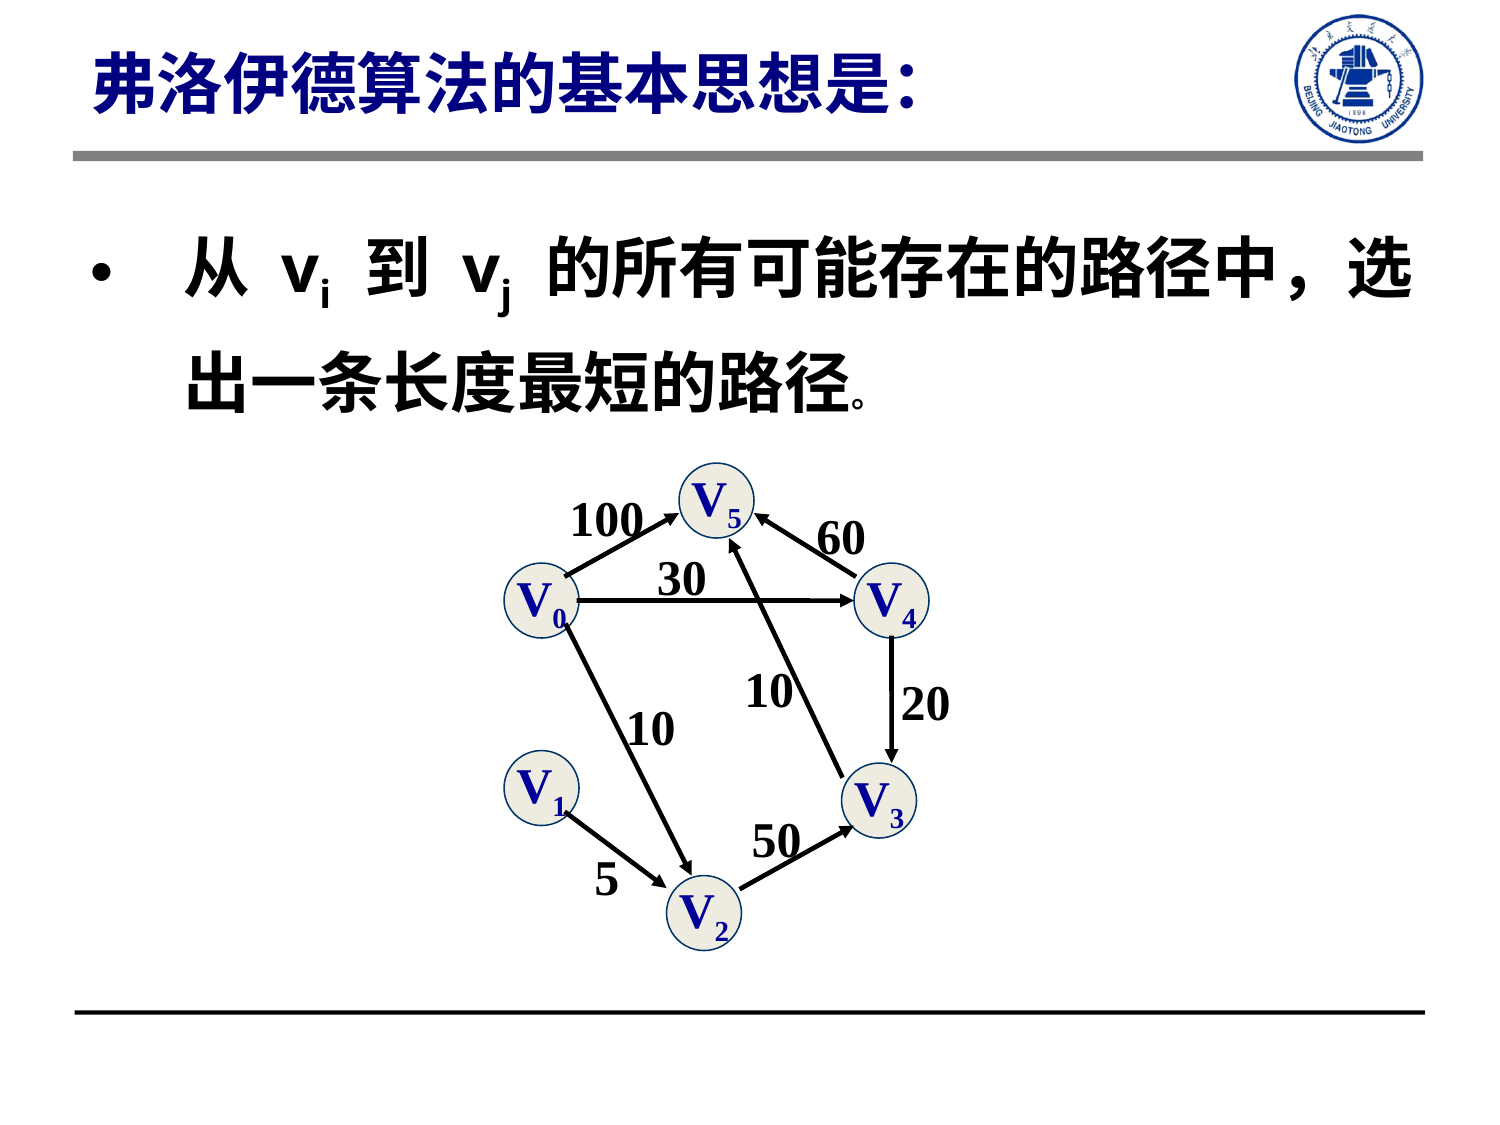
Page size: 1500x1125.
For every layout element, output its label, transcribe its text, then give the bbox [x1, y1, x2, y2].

picture [1294, 14, 1424, 144]
text_box 从 vi 到 vj 的所有可能存在的路径中，选出一条长度最短的路径。 [74, 190, 1438, 428]
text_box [503, 462, 966, 951]
text_box 弗洛伊德算法的基本思想是： [74, 35, 984, 125]
